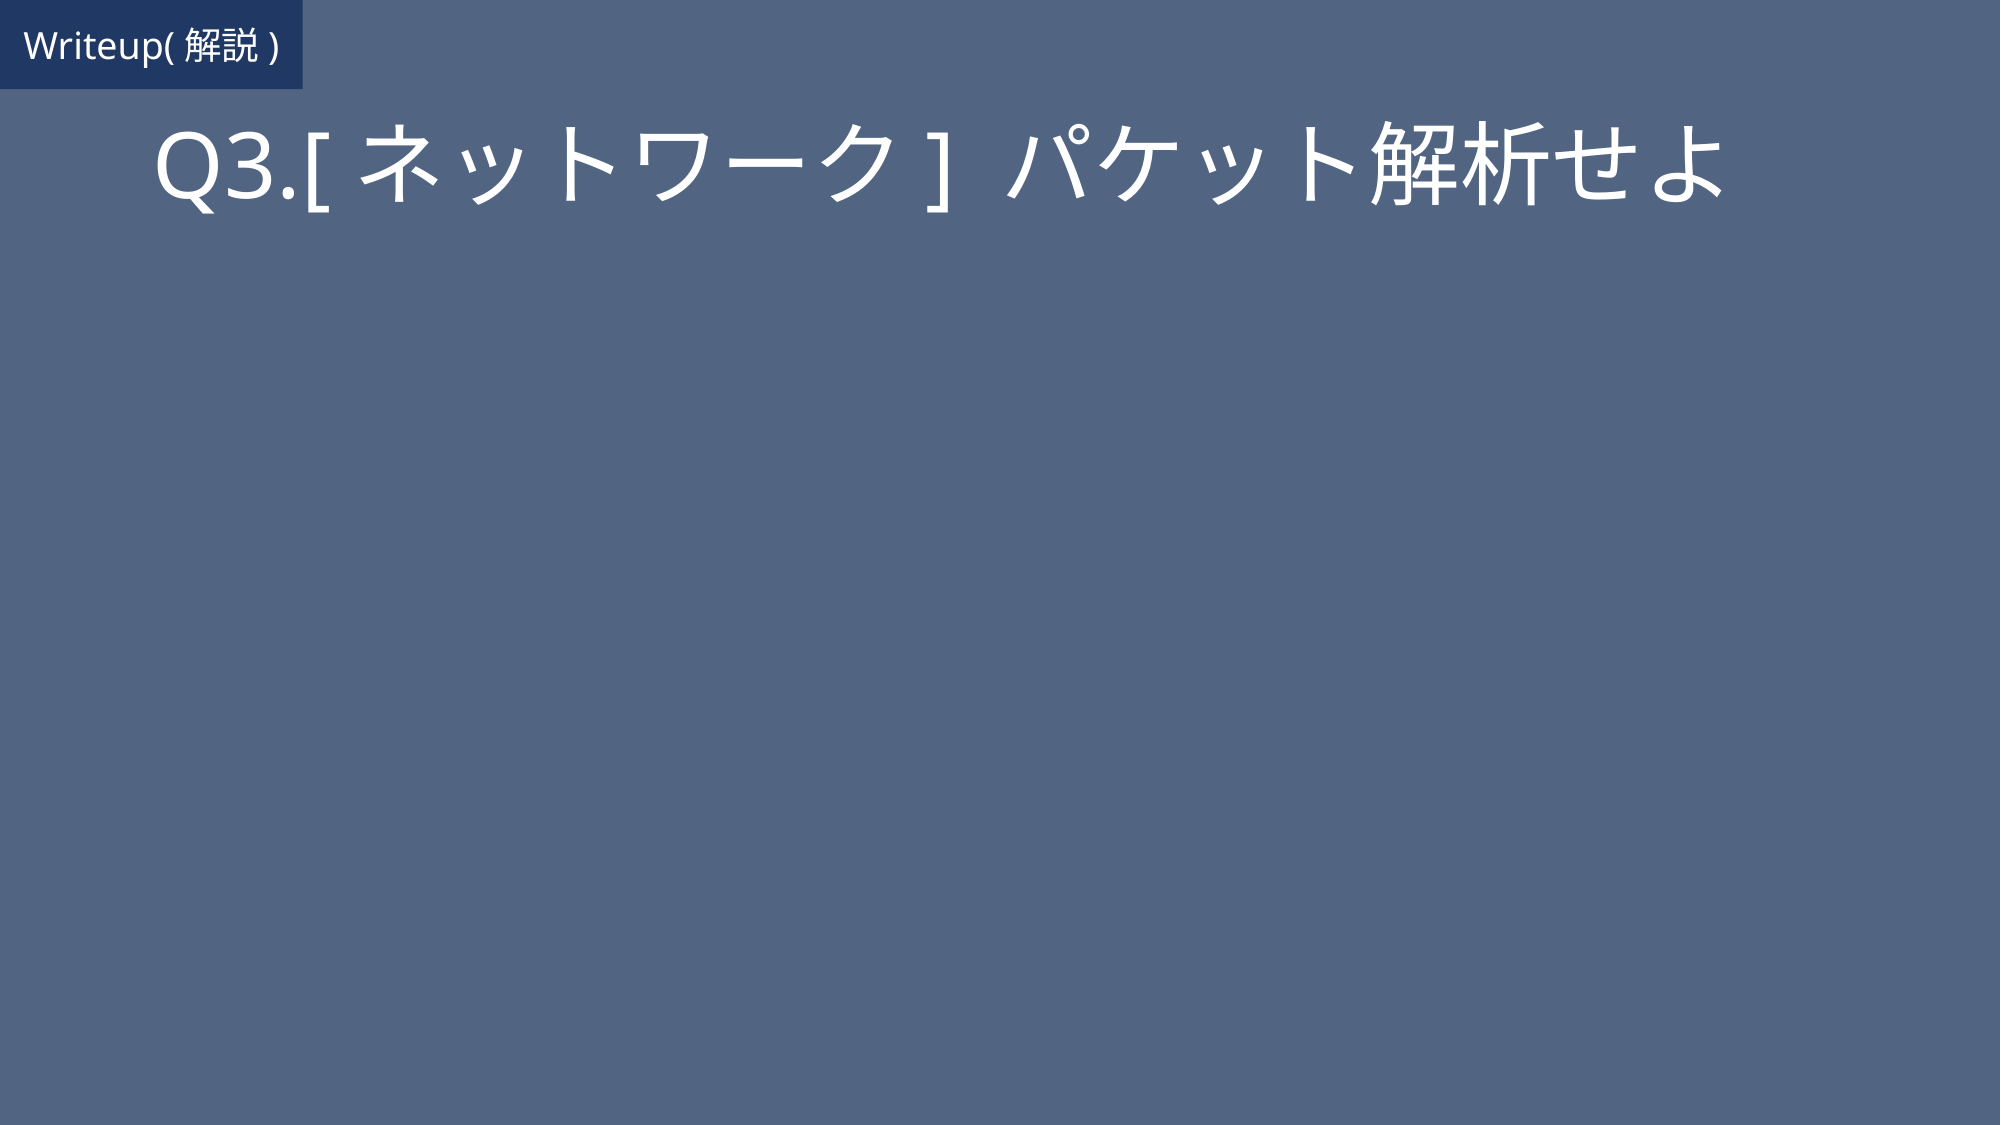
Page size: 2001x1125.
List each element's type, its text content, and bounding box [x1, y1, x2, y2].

title Q3.[ネットワーク] パケット解析せよ [137, 59, 1863, 278]
text_box Writeup(解説) [0, 0, 304, 90]
